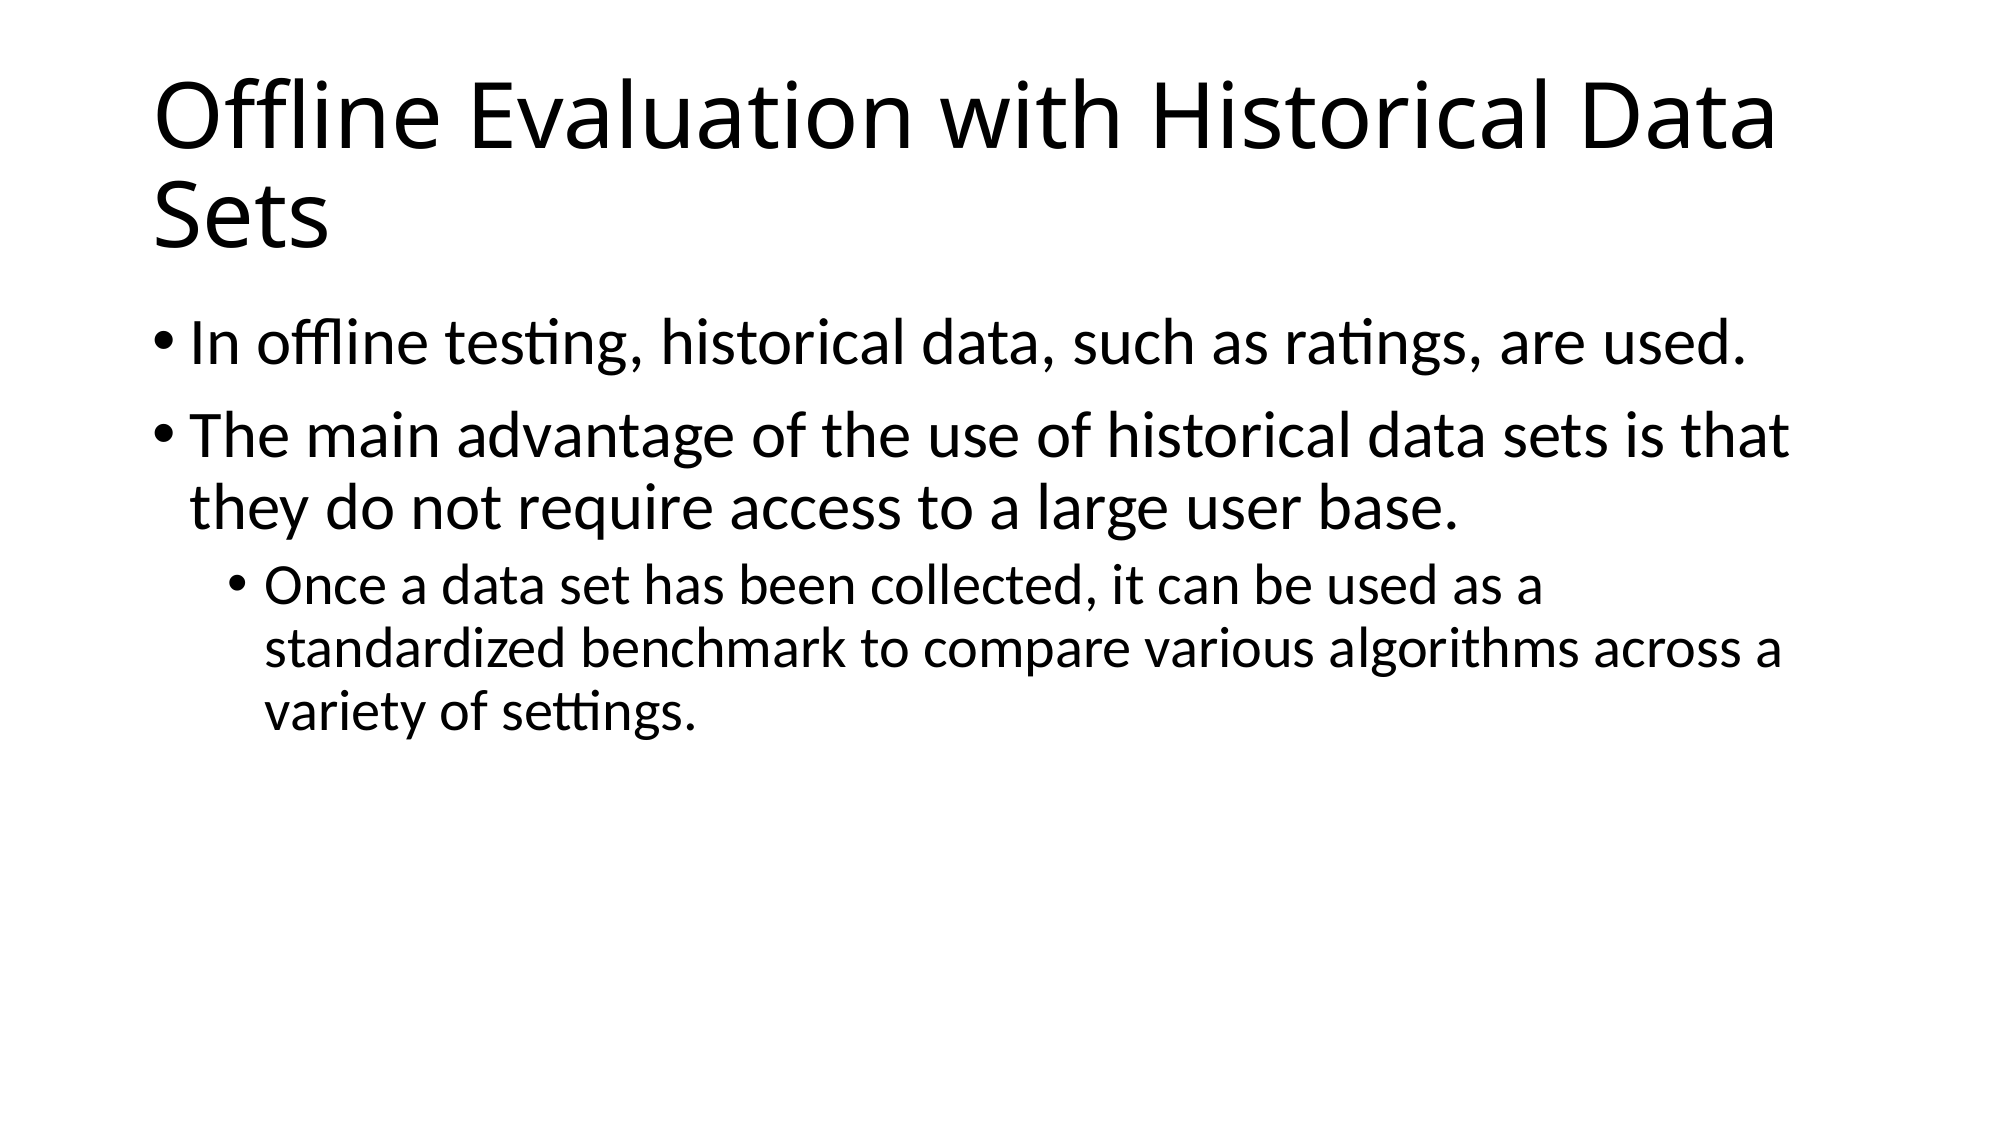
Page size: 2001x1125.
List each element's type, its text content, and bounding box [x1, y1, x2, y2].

list In offline testing, historical data, such as ratings, are used. The main advantage of the use of historical data sets is that they do not require access to a large user base. Once a data set has been collected, it can be used as a standardized benchmark to compare various algorithms across a variety of settings. [137, 299, 1863, 1014]
title Offline Evaluation with Historical Data Sets [137, 59, 1863, 278]
